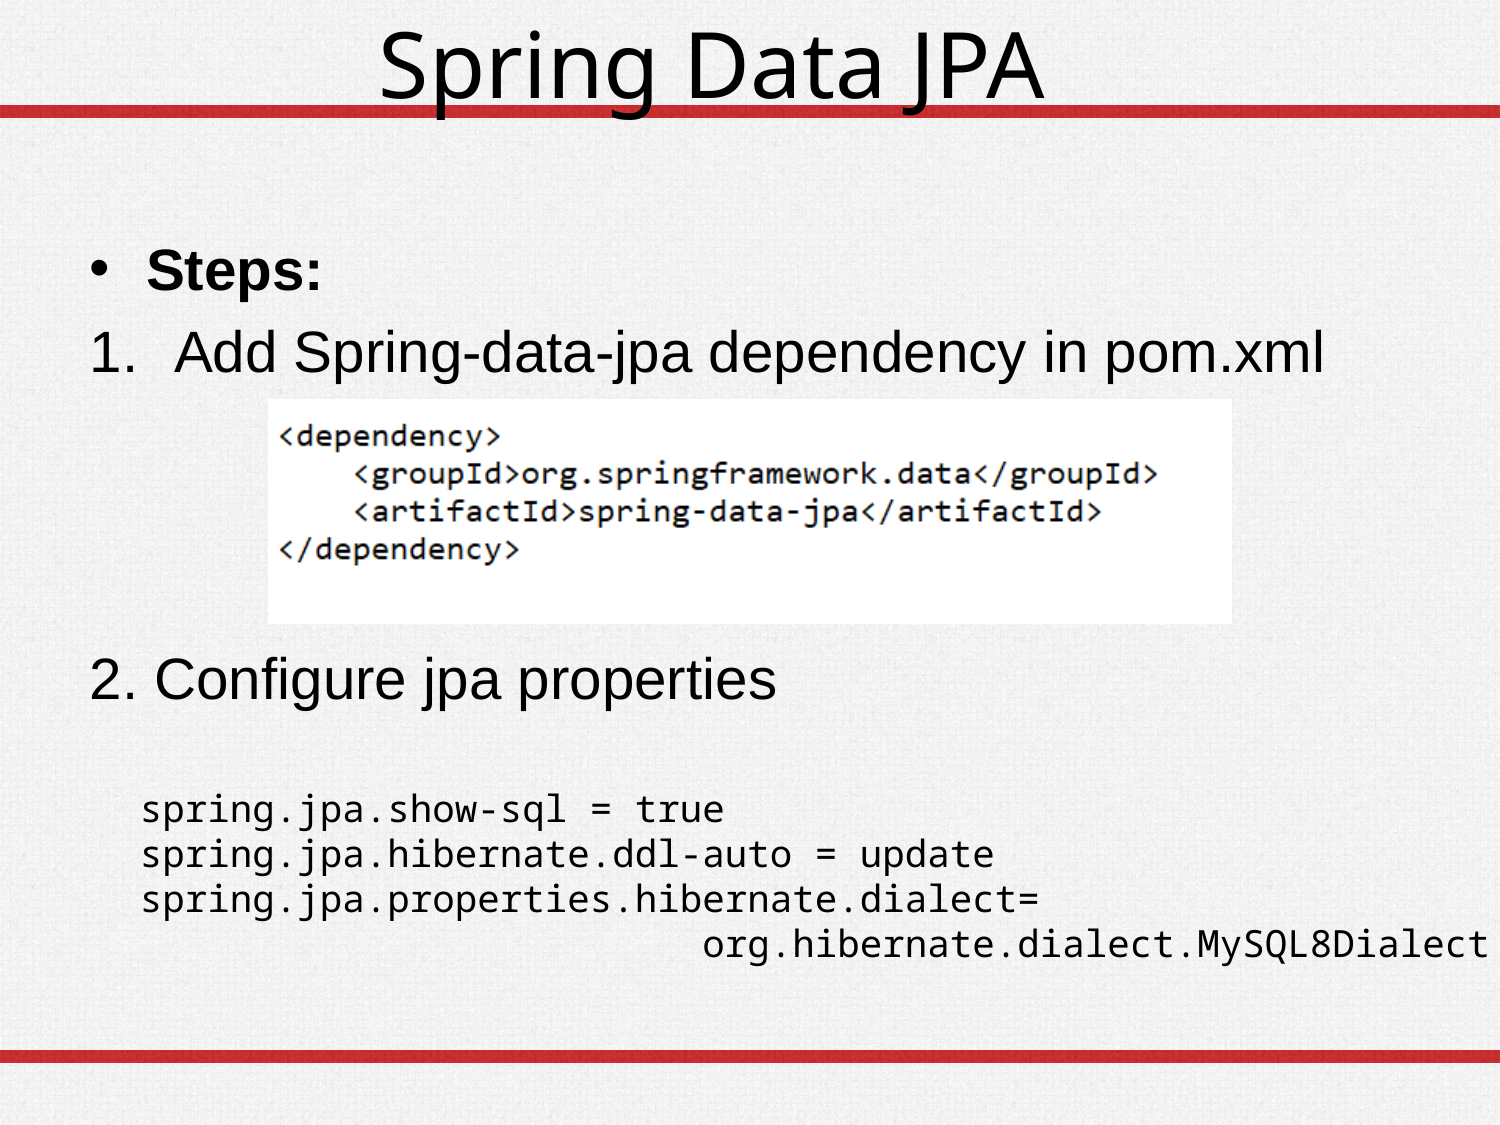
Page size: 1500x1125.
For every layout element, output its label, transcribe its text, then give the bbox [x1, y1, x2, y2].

title Spring Data JPA [37, 0, 1388, 188]
picture [0, 0, 1500, 1125]
picture [268, 399, 1232, 624]
slide_number 48 [1074, 1042, 1425, 1103]
text_box spring.jpa.show-sql = true spring.jpa.hibernate.ddl-auto = update spring.jpa.properties.hibernate.dialect= org.hibernate.dialect.MySQL8Dialect [124, 777, 1500, 973]
list Steps: Add Spring-data-jpa dependency in pom.xml 2. Configure jpa properties [75, 224, 1425, 968]
